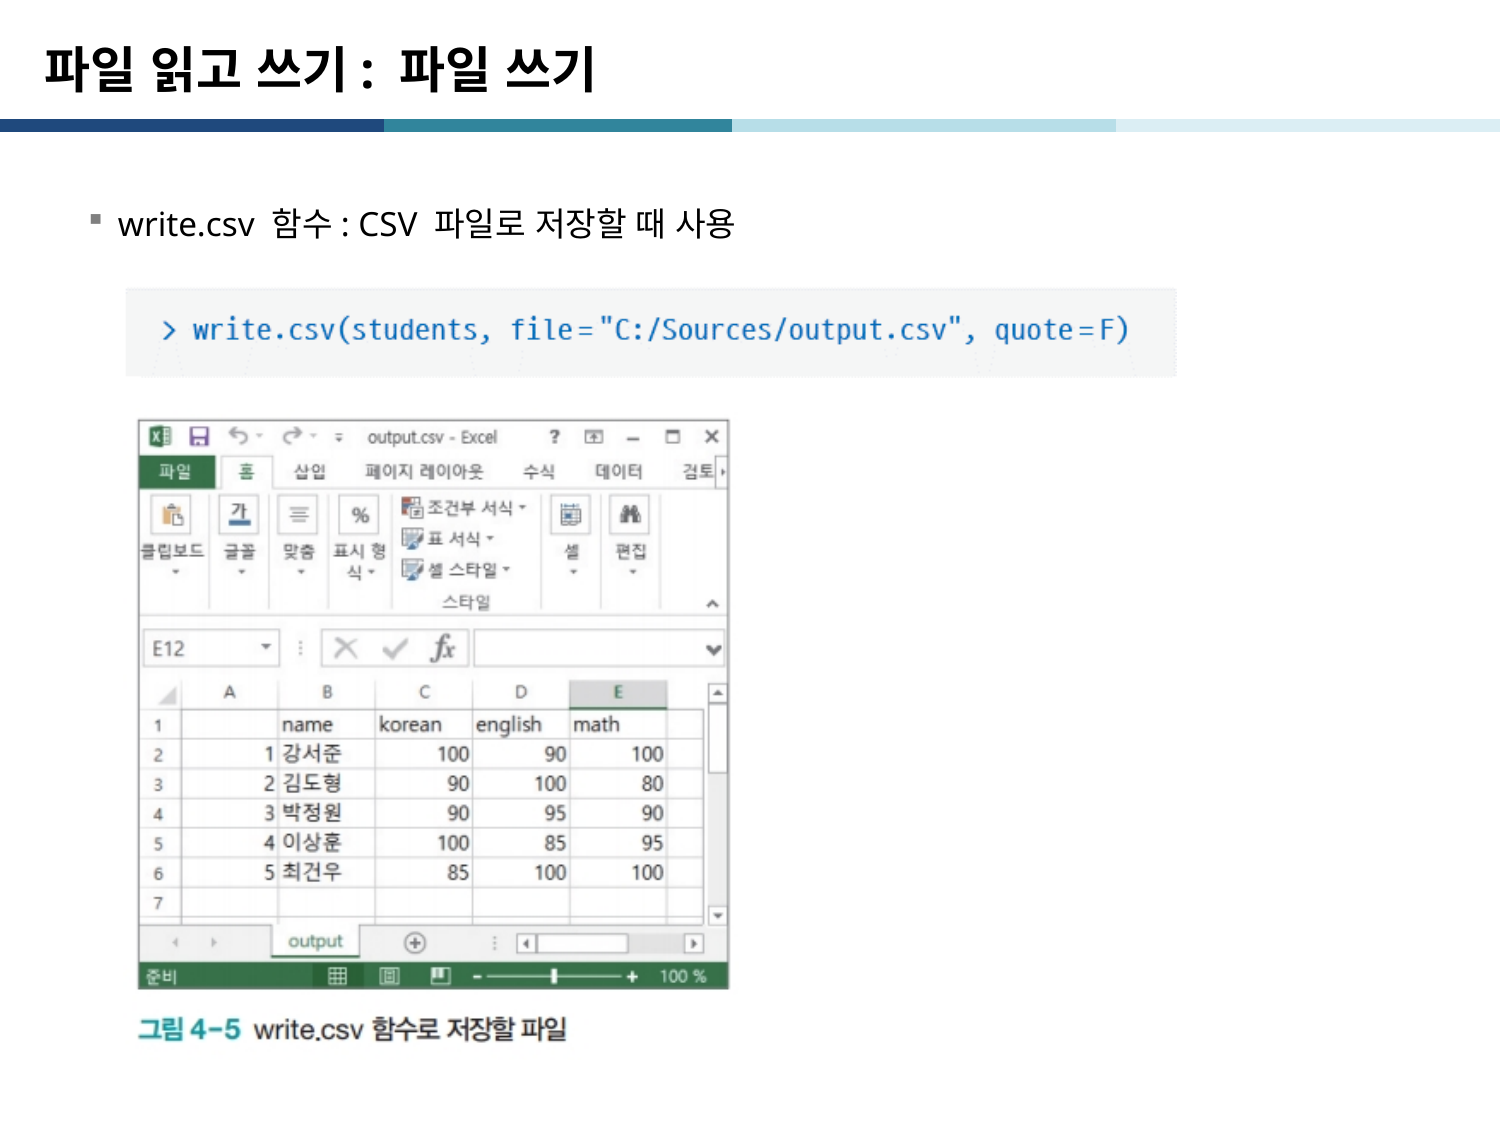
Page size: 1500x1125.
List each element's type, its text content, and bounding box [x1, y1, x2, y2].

picture [122, 278, 1177, 378]
title 파일 읽고 쓰기: 파일 쓰기 [29, 23, 1270, 114]
list write.csv 함수: CSV 파일로 저장할 때 사용 [29, 148, 1471, 1083]
picture [122, 408, 739, 1061]
